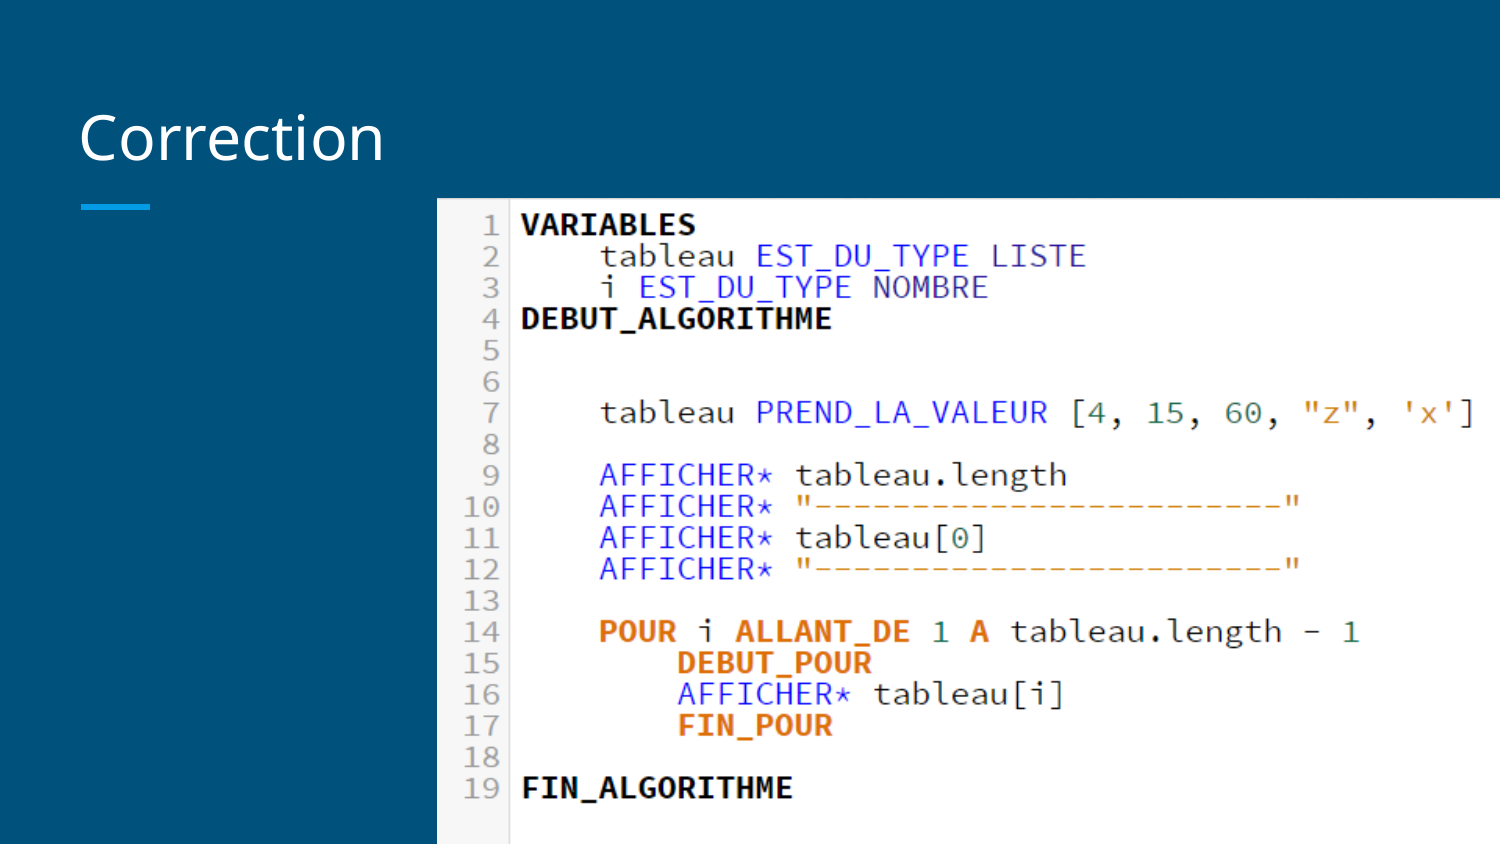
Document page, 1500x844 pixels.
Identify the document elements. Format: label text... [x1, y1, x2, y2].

picture [438, 199, 1500, 844]
title Correction [63, 75, 1437, 188]
